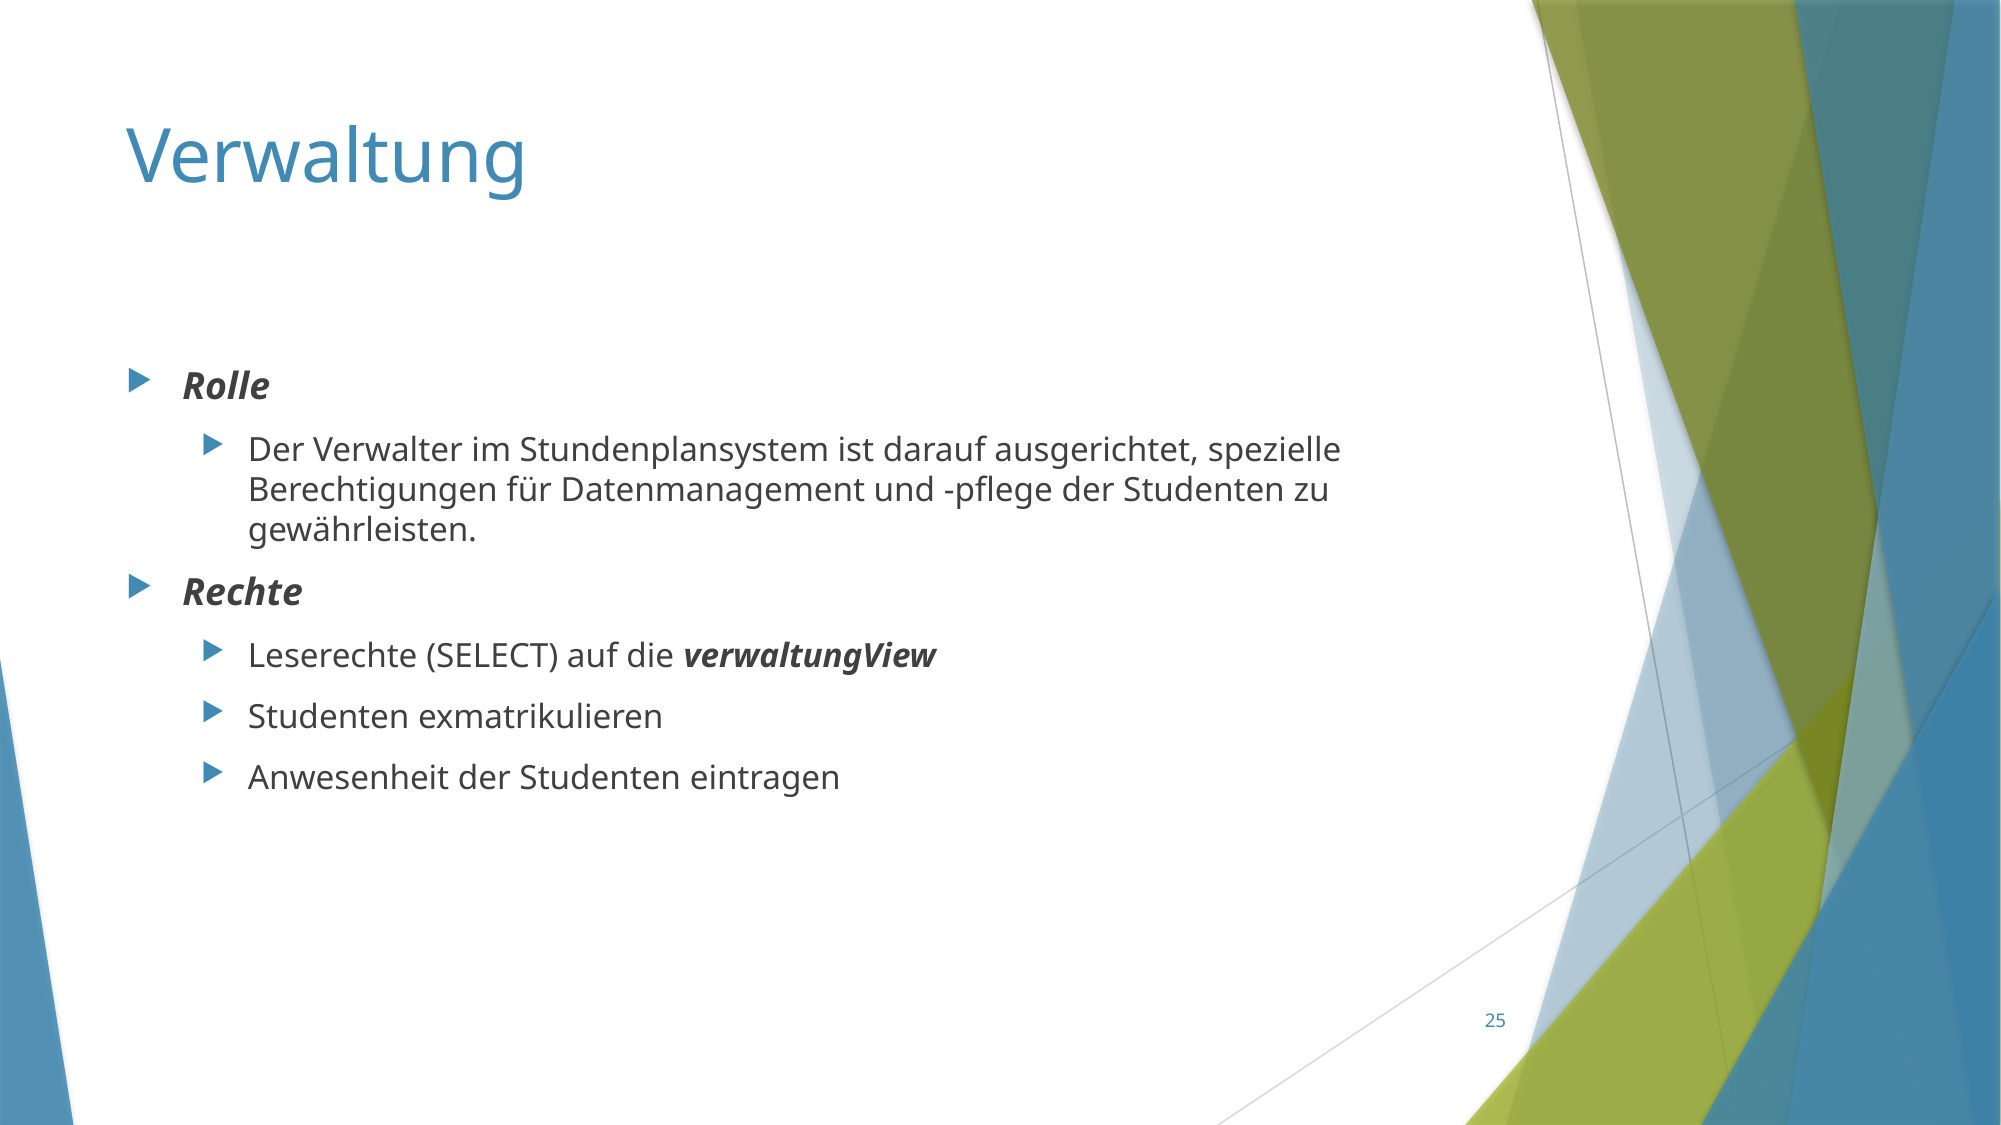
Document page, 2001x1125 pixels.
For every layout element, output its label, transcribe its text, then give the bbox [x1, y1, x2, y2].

title Verwaltung [111, 99, 1522, 317]
list Rolle Der Verwalter im Stundenplansystem ist darauf ausgerichtet, spezielle Berechtigungen für Datenmanagement und -pflege der Studenten zu gewährleisten. Rechte Leserechte (SELECT) auf die verwaltungView Studenten exmatrikulieren Anwesenheit der Studenten eintragen [111, 354, 1522, 992]
slide_number 25 [1409, 991, 1522, 1051]
